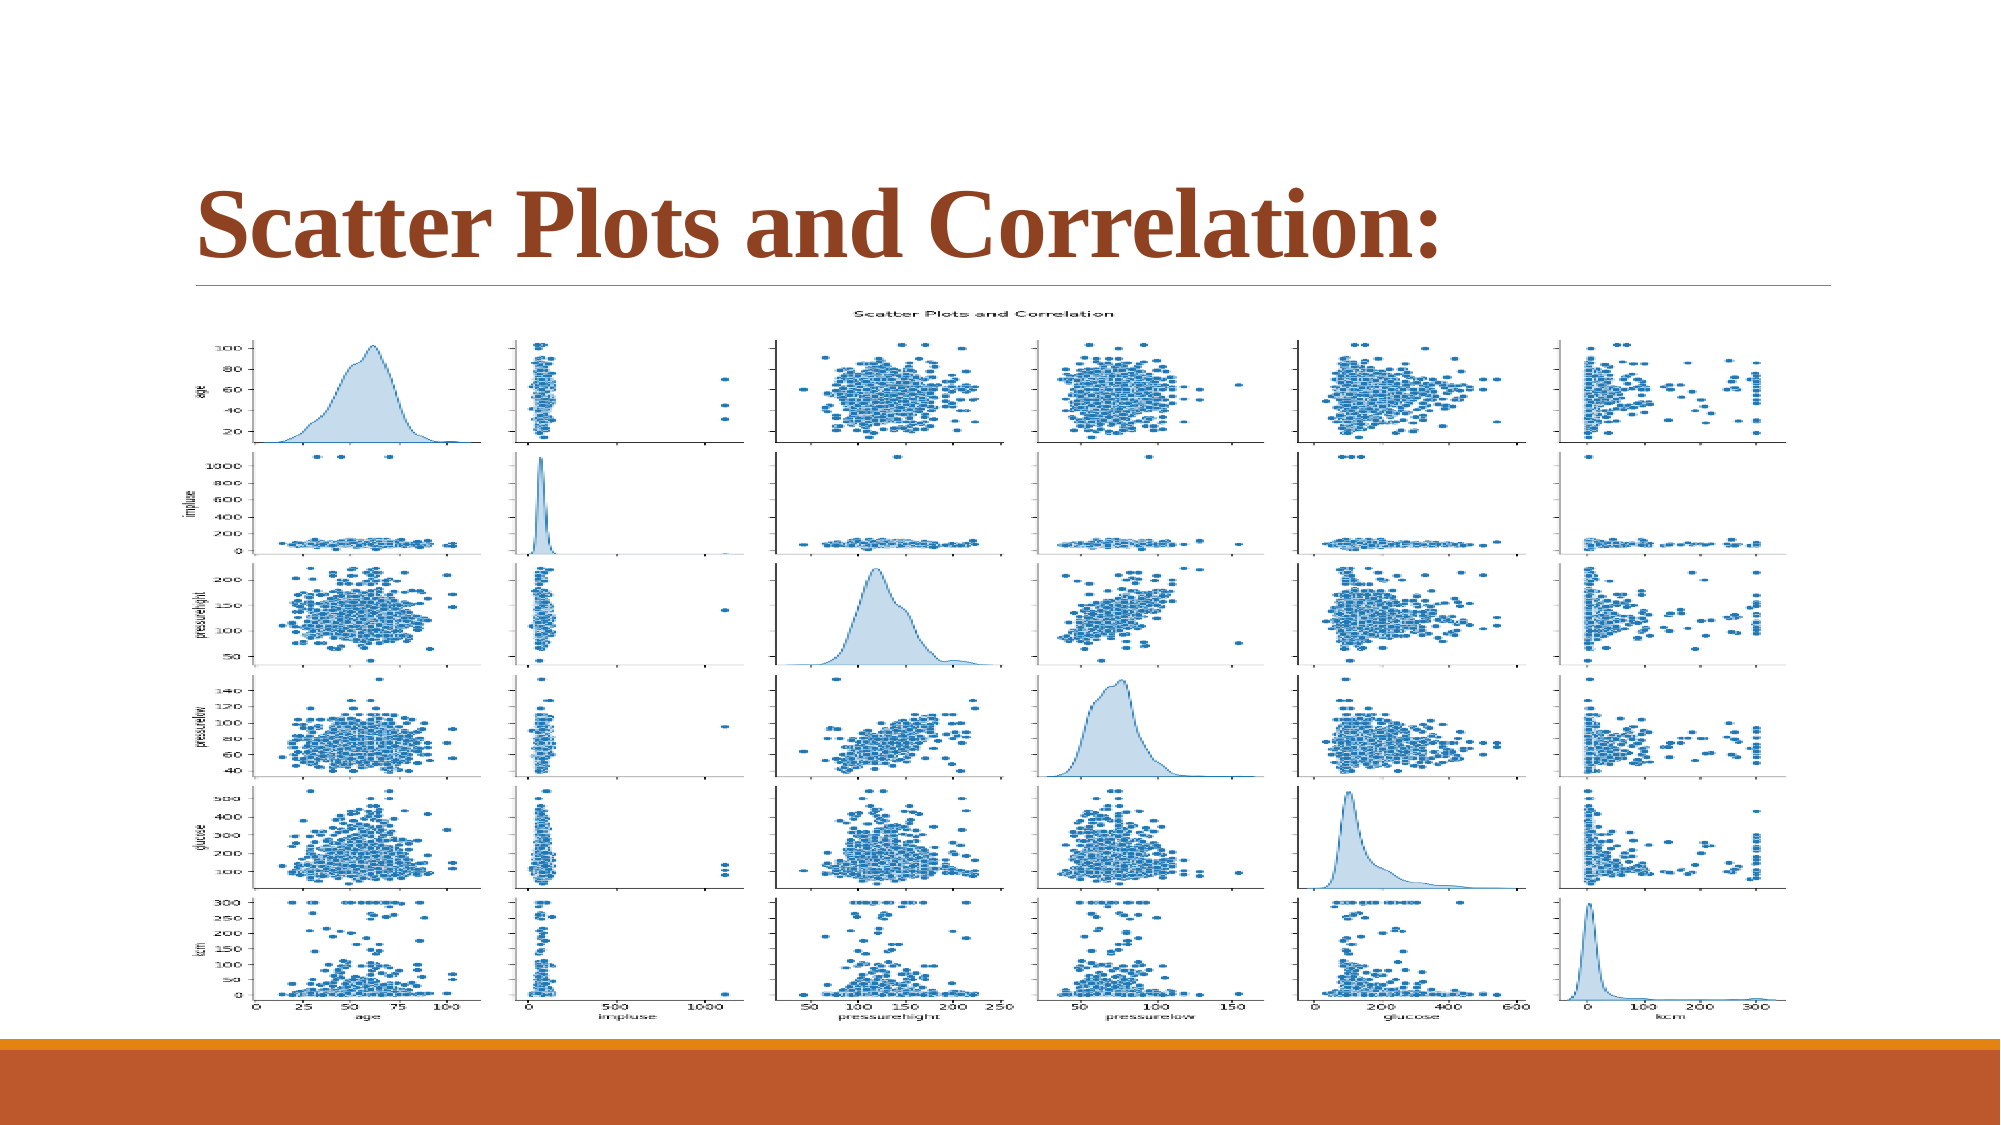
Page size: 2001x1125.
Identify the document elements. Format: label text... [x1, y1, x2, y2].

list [161, 302, 1831, 1029]
title Scatter Plots and Correlation: [180, 47, 1830, 285]
